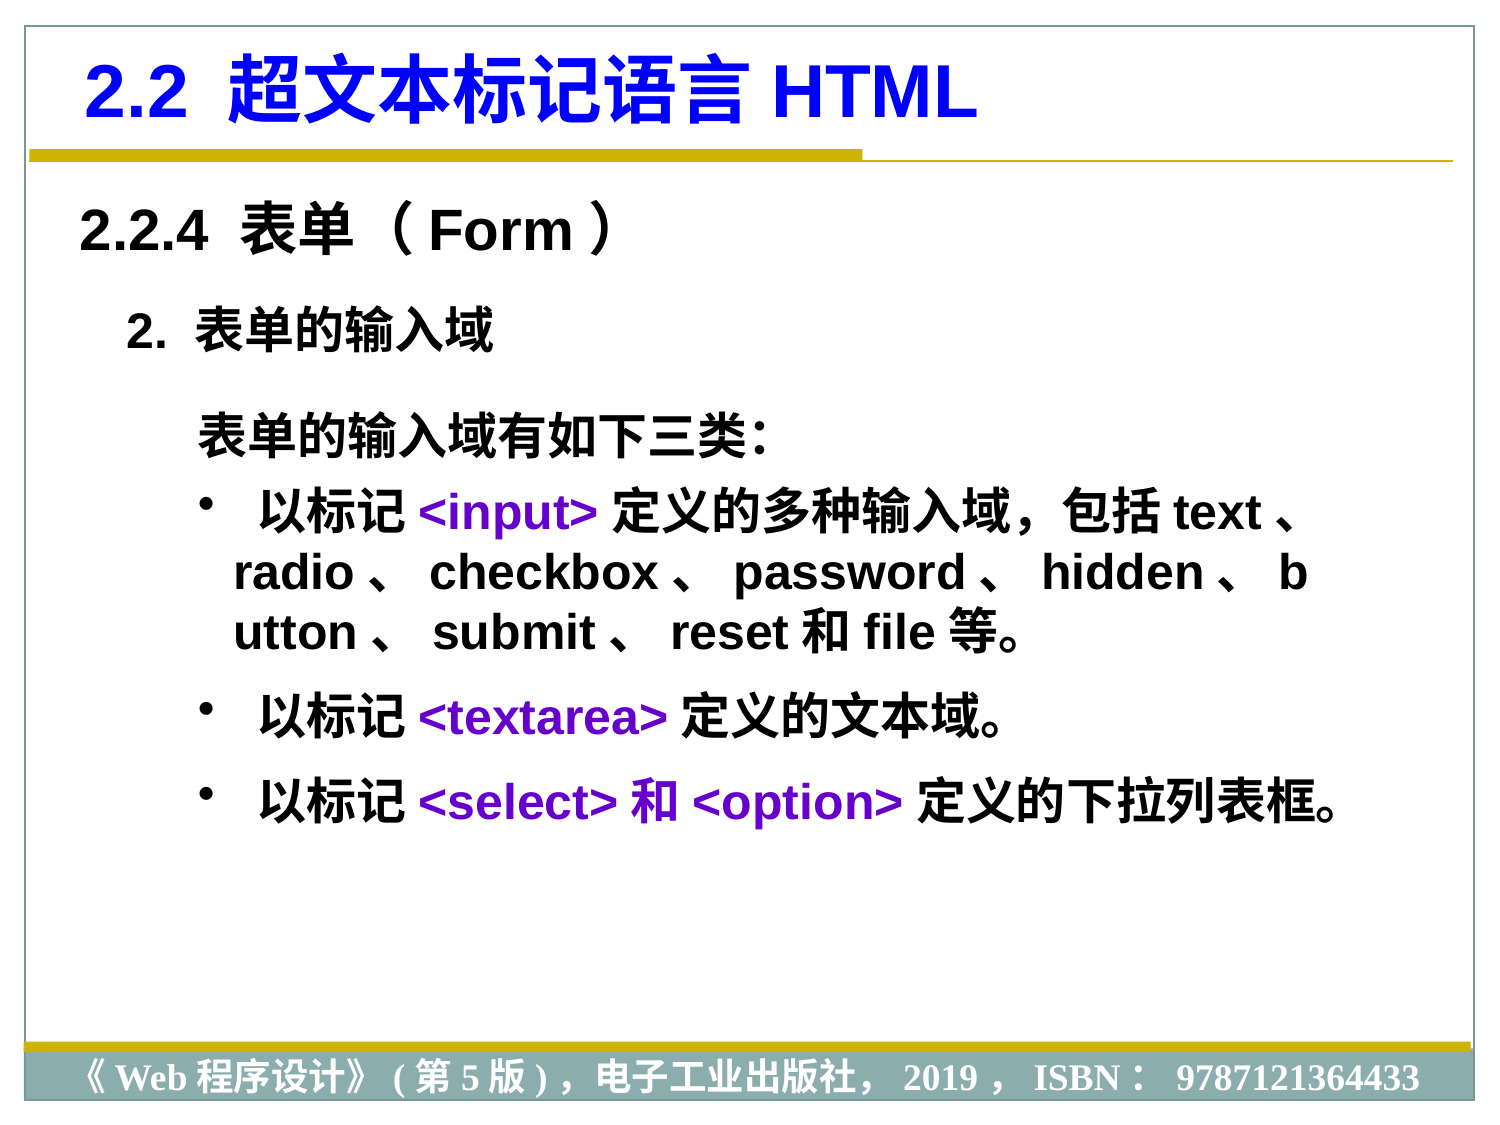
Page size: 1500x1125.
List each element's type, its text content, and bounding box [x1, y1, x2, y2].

text_box 2.2 超文本标记语言HTML [70, 35, 1421, 114]
text_box 表单的输入域有如下三类： 以标记<input>定义的多种输入域，包括text、radio、checkbox、password、hidden、button、submit、reset和file等。 以标记<textarea>定义的文本域。 以标记<select>和<option>定义的下拉列表框。 [183, 397, 1341, 897]
text_box 2. 表单的输入域 [112, 278, 1376, 366]
text_box 2.2.4 表单（Form） [64, 184, 939, 270]
